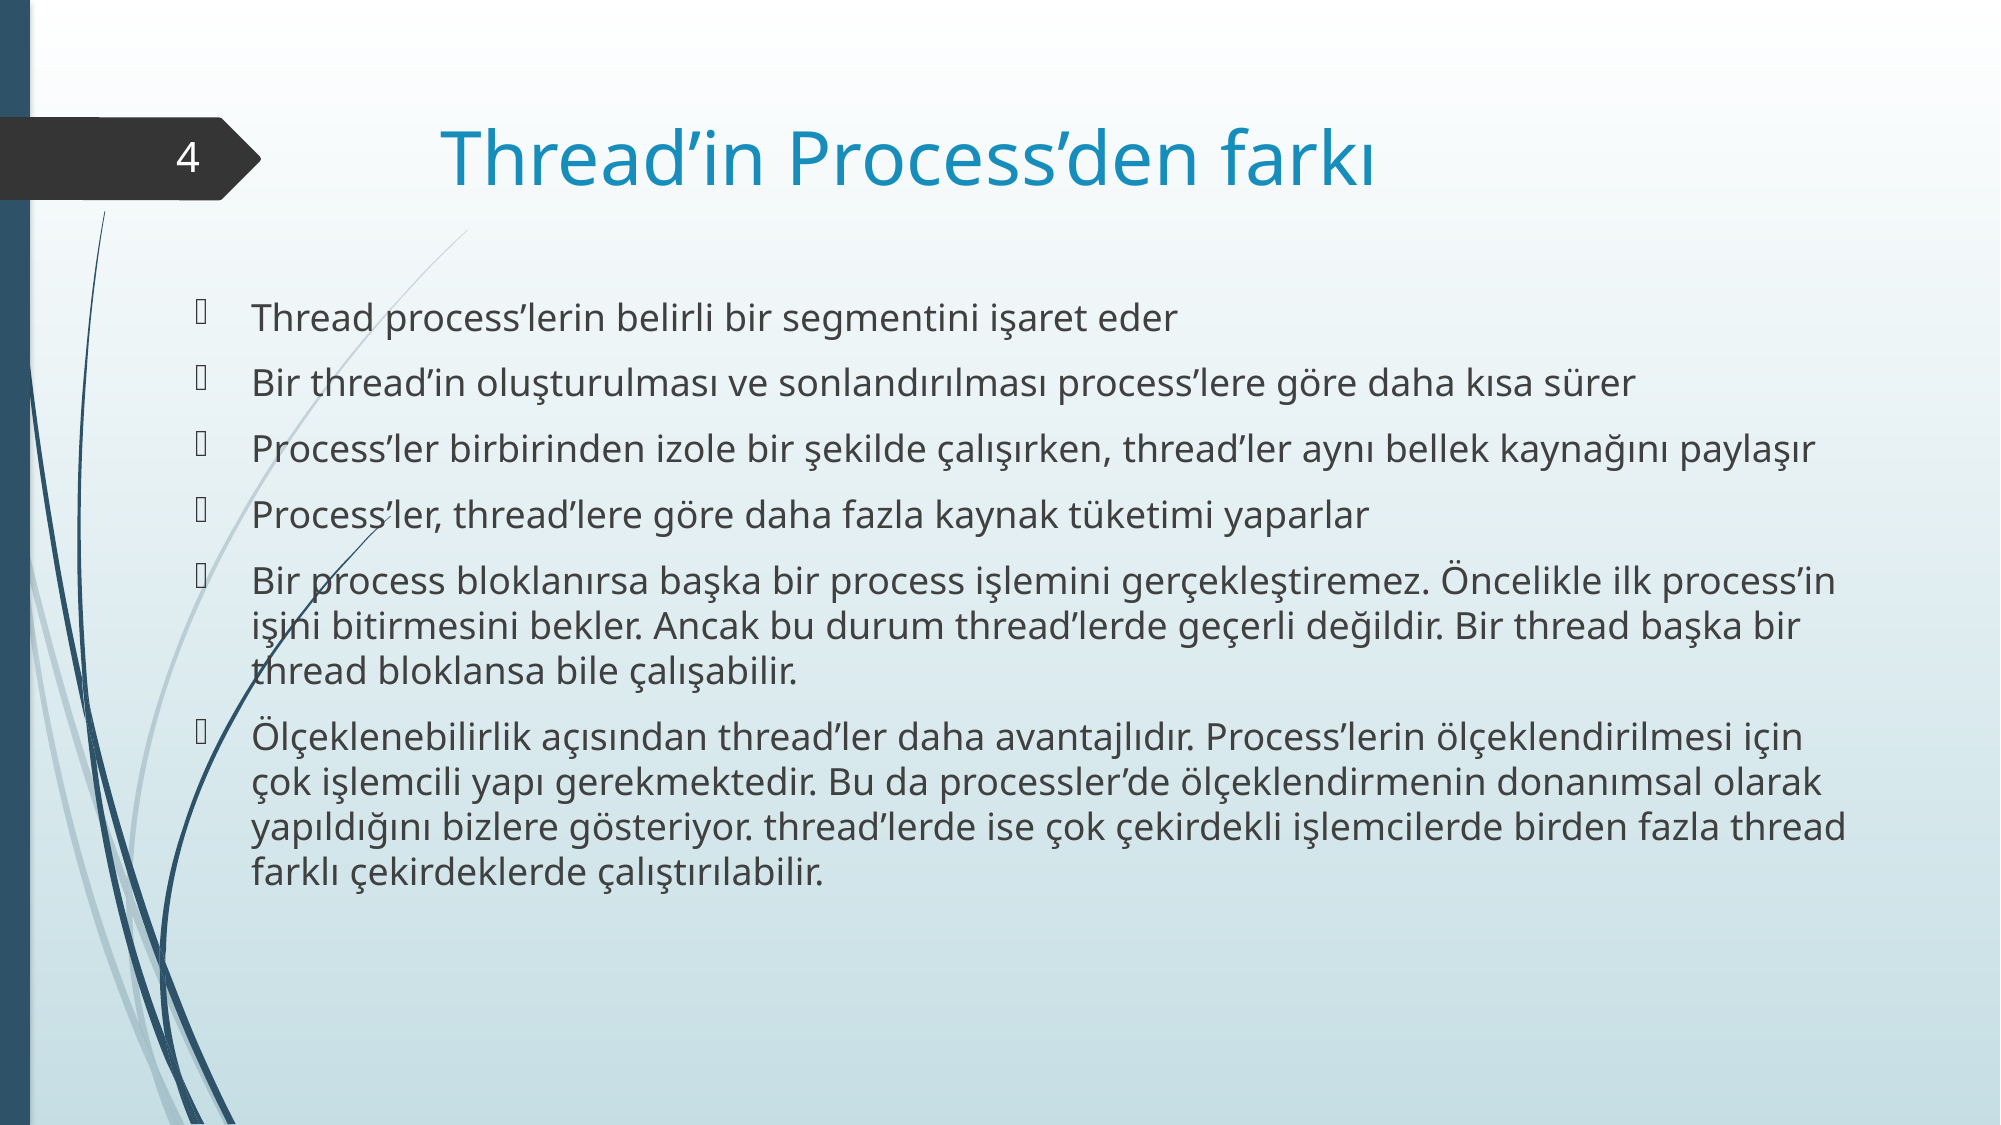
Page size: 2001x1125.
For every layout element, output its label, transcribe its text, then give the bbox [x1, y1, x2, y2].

slide_number 4 [87, 129, 216, 190]
list Thread process’lerin belirli bir segmentini işaret eder Bir thread’in oluşturulması ve sonlandırılması process’lere göre daha kısa sürer Process’ler birbirinden izole bir şekilde çalışırken, thread’ler aynı bellek kaynağını paylaşır Process’ler, thread’lere göre daha fazla kaynak tüketimi yaparlar Bir process bloklanırsa başka bir process işlemini gerçekleştiremez. Öncelikle ilk process’in işini bitirmesini bekler. Ancak bu durum thread’lerde geçerli değildir. Bir thread başka bir thread bloklansa bile çalışabilir. Ölçeklenebilirlik açısından thread’ler daha avantajlıdır. Process’lerin ölçeklendirilmesi için çok işlemcili yapı gerekmektedir. Bu da processler’de ölçeklendirmenin donanımsal olarak yapıldığını bizlere gösteriyor. thread’lerde ise çok çekirdekli işlemcilerde birden fazla thread farklı çekirdeklerde çalıştırılabilir. [179, 286, 1888, 1039]
title Thread’in Process’den farkı [425, 102, 1888, 286]
